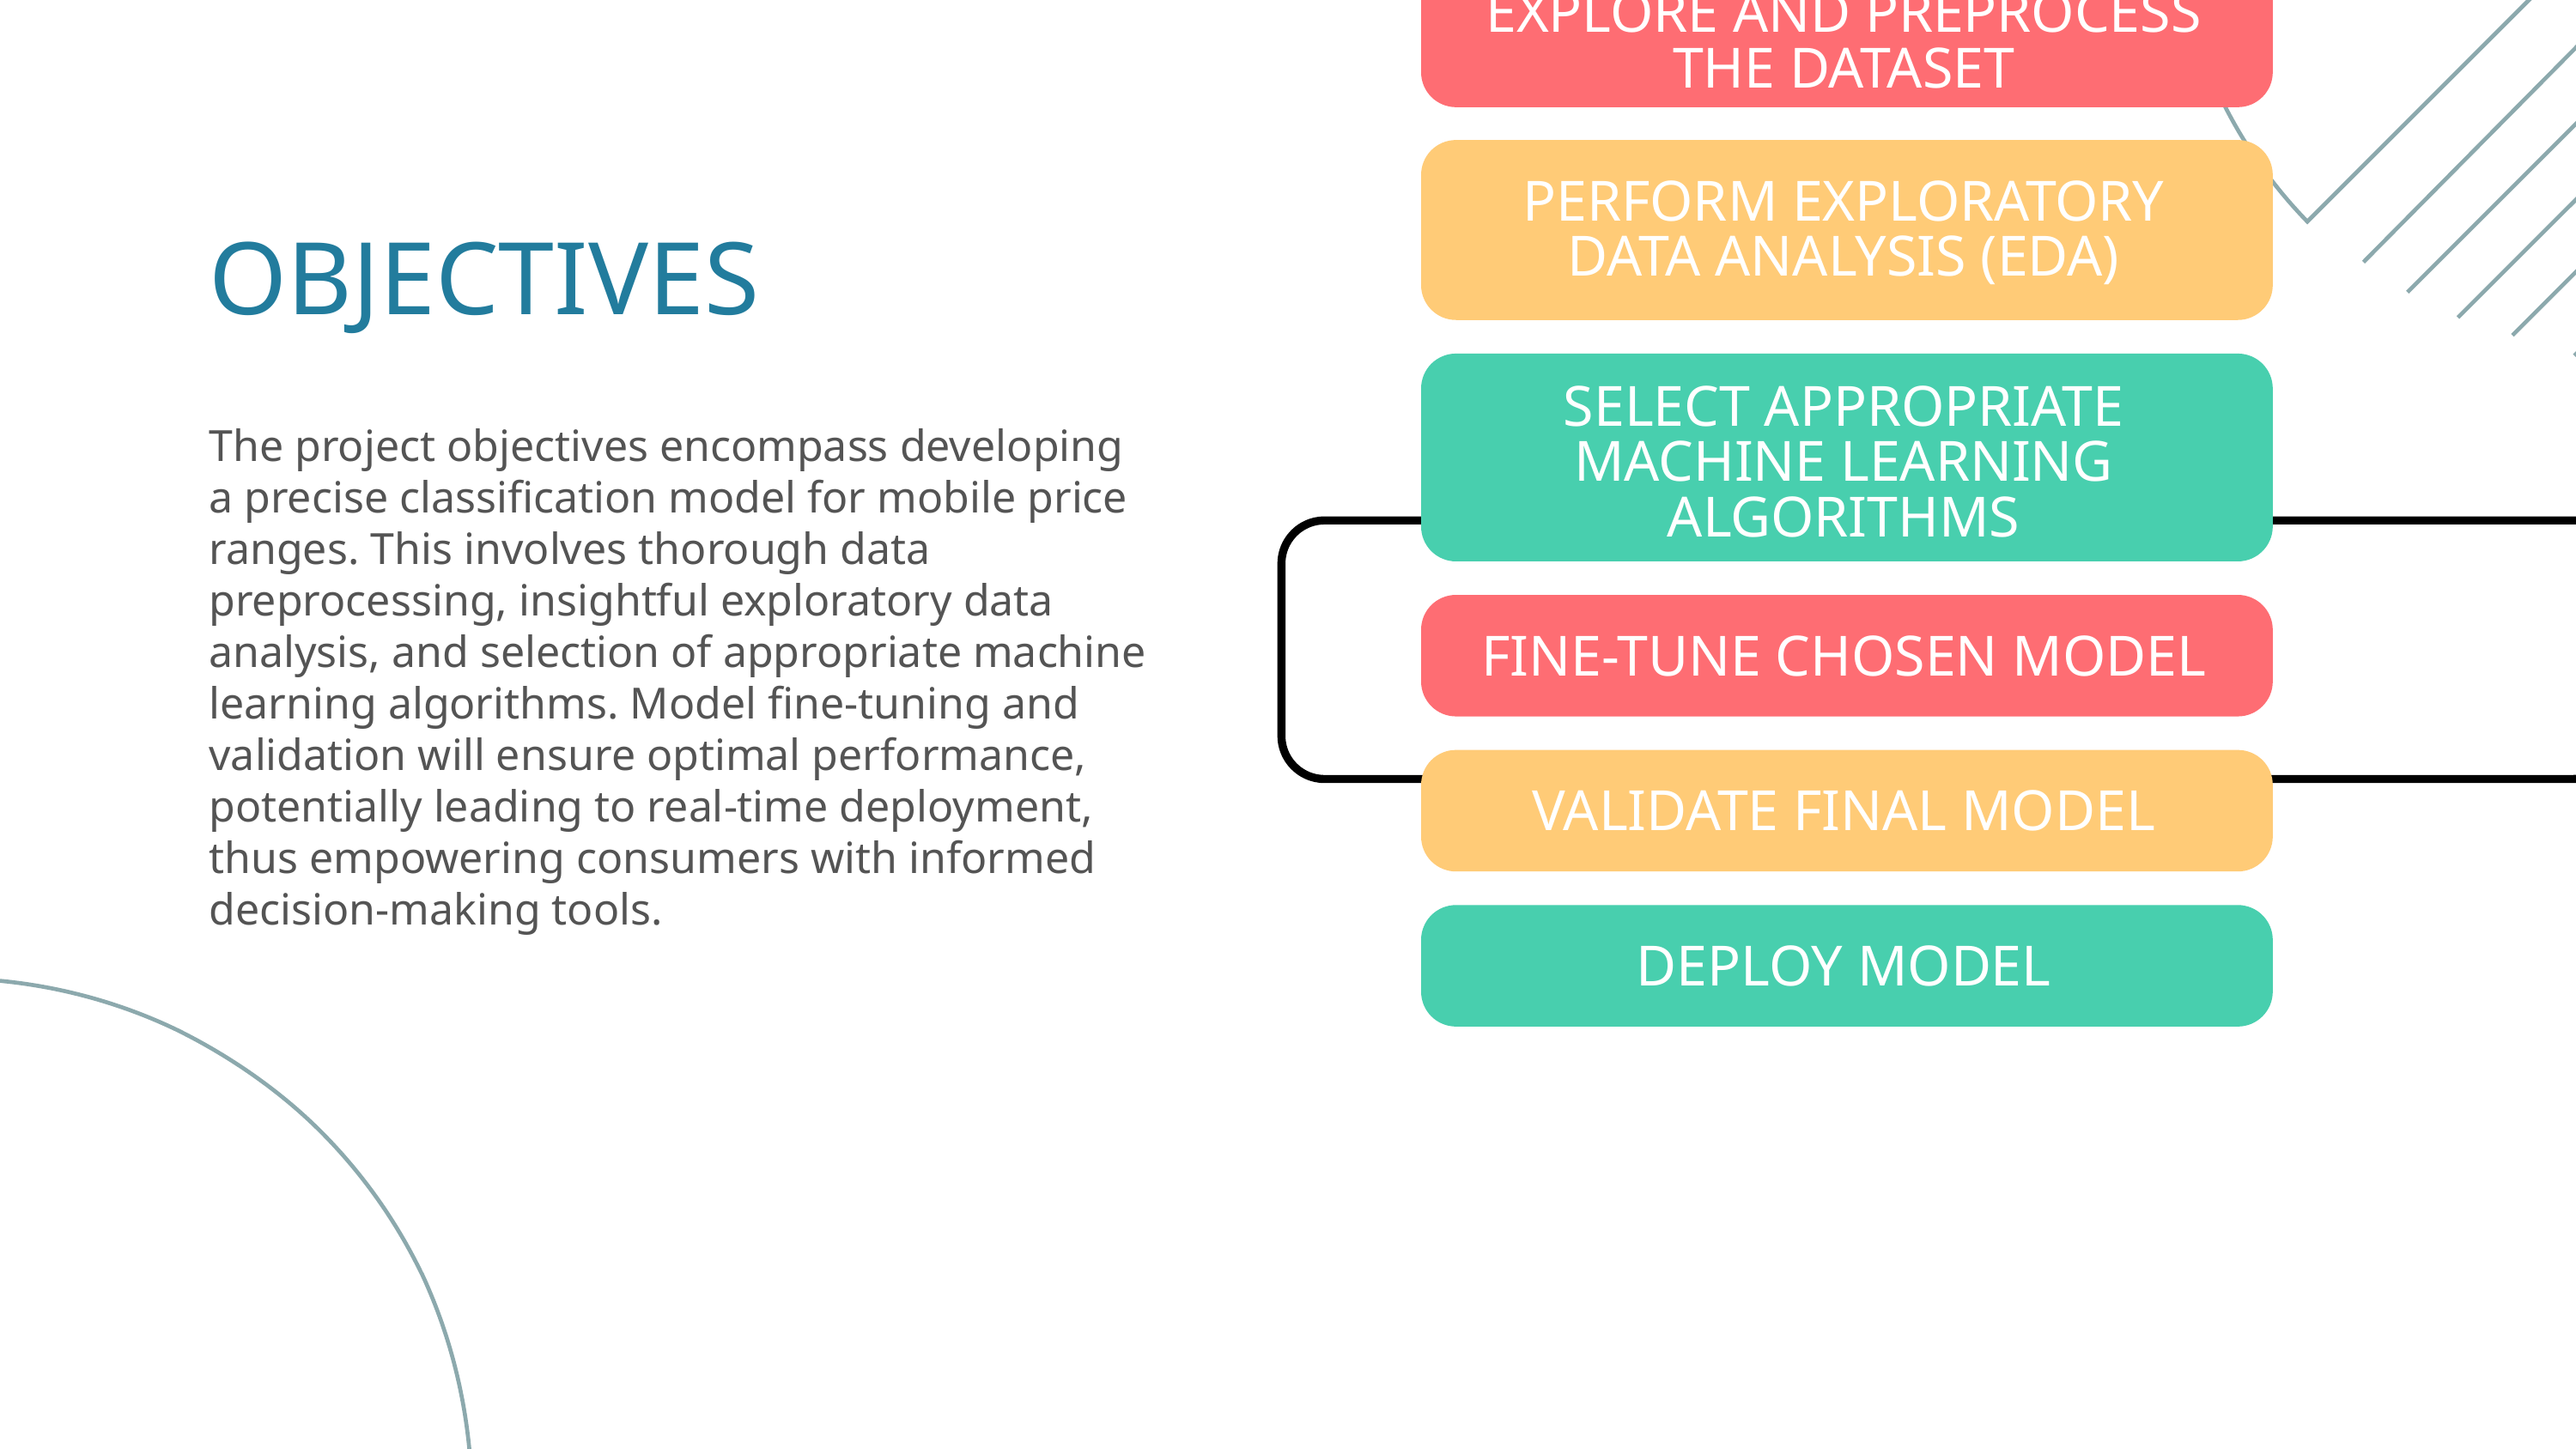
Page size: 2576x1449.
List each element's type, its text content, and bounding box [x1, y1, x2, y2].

text_box OBJECTIVES [209, 235, 1191, 336]
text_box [1420, 0, 2274, 1028]
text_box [0, 1057, 665, 1449]
text_box [1279, 518, 1416, 781]
text_box The project objectives encompass developing a precise classification model for mobile price ranges. This involves thorough data preprocessing, insightful exploratory data analysis, and selection of appropriate machine learning algorithms. Model fine-tuning and validation will ensure optimal performance, potentially leading to real-time deployment, thus empowering consumers with informed decision-making tools. [209, 367, 1155, 934]
text_box [2277, 518, 2576, 781]
